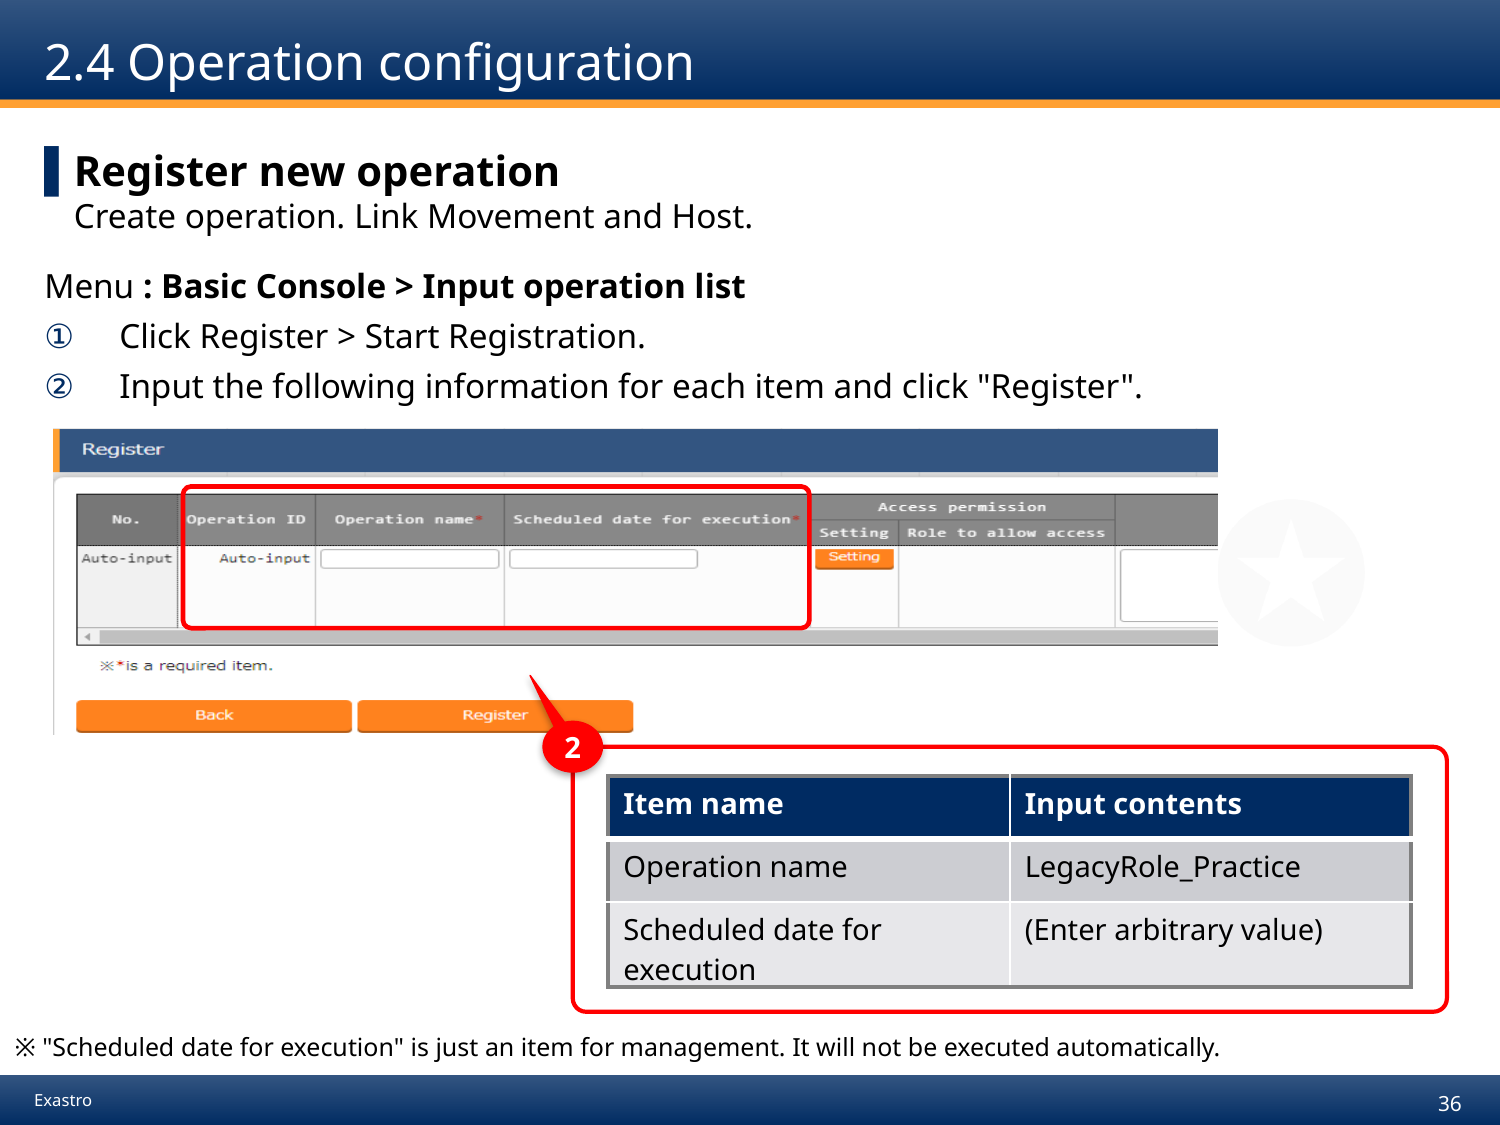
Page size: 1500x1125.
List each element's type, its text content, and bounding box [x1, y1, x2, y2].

text_box [570, 744, 1450, 1014]
text_box ※ "Scheduled date for execution" is just an item for management. It will not be executed automatically. [0, 1024, 1300, 1069]
table_cell (Enter arbitrary value) [1011, 903, 1409, 985]
table_cell LegacyRole_Practice [1011, 842, 1409, 901]
table_header Input contents [1011, 778, 1409, 836]
table_header Item name [610, 778, 1009, 836]
table_cell Scheduled date for execution [610, 903, 1009, 985]
title 2.4 Operation configuration [29, 18, 1471, 96]
picture [52, 427, 1218, 735]
list Register new operation Create operation. Link Movement and Host. Menu : Basic Console > Input operation list Click Register > Start Registration. Input the following information for each item and click "Register". [29, 137, 1471, 1059]
picture [0, 0, 1500, 1125]
text_box 2 [542, 744, 604, 773]
table_cell Operation name [610, 842, 1009, 901]
